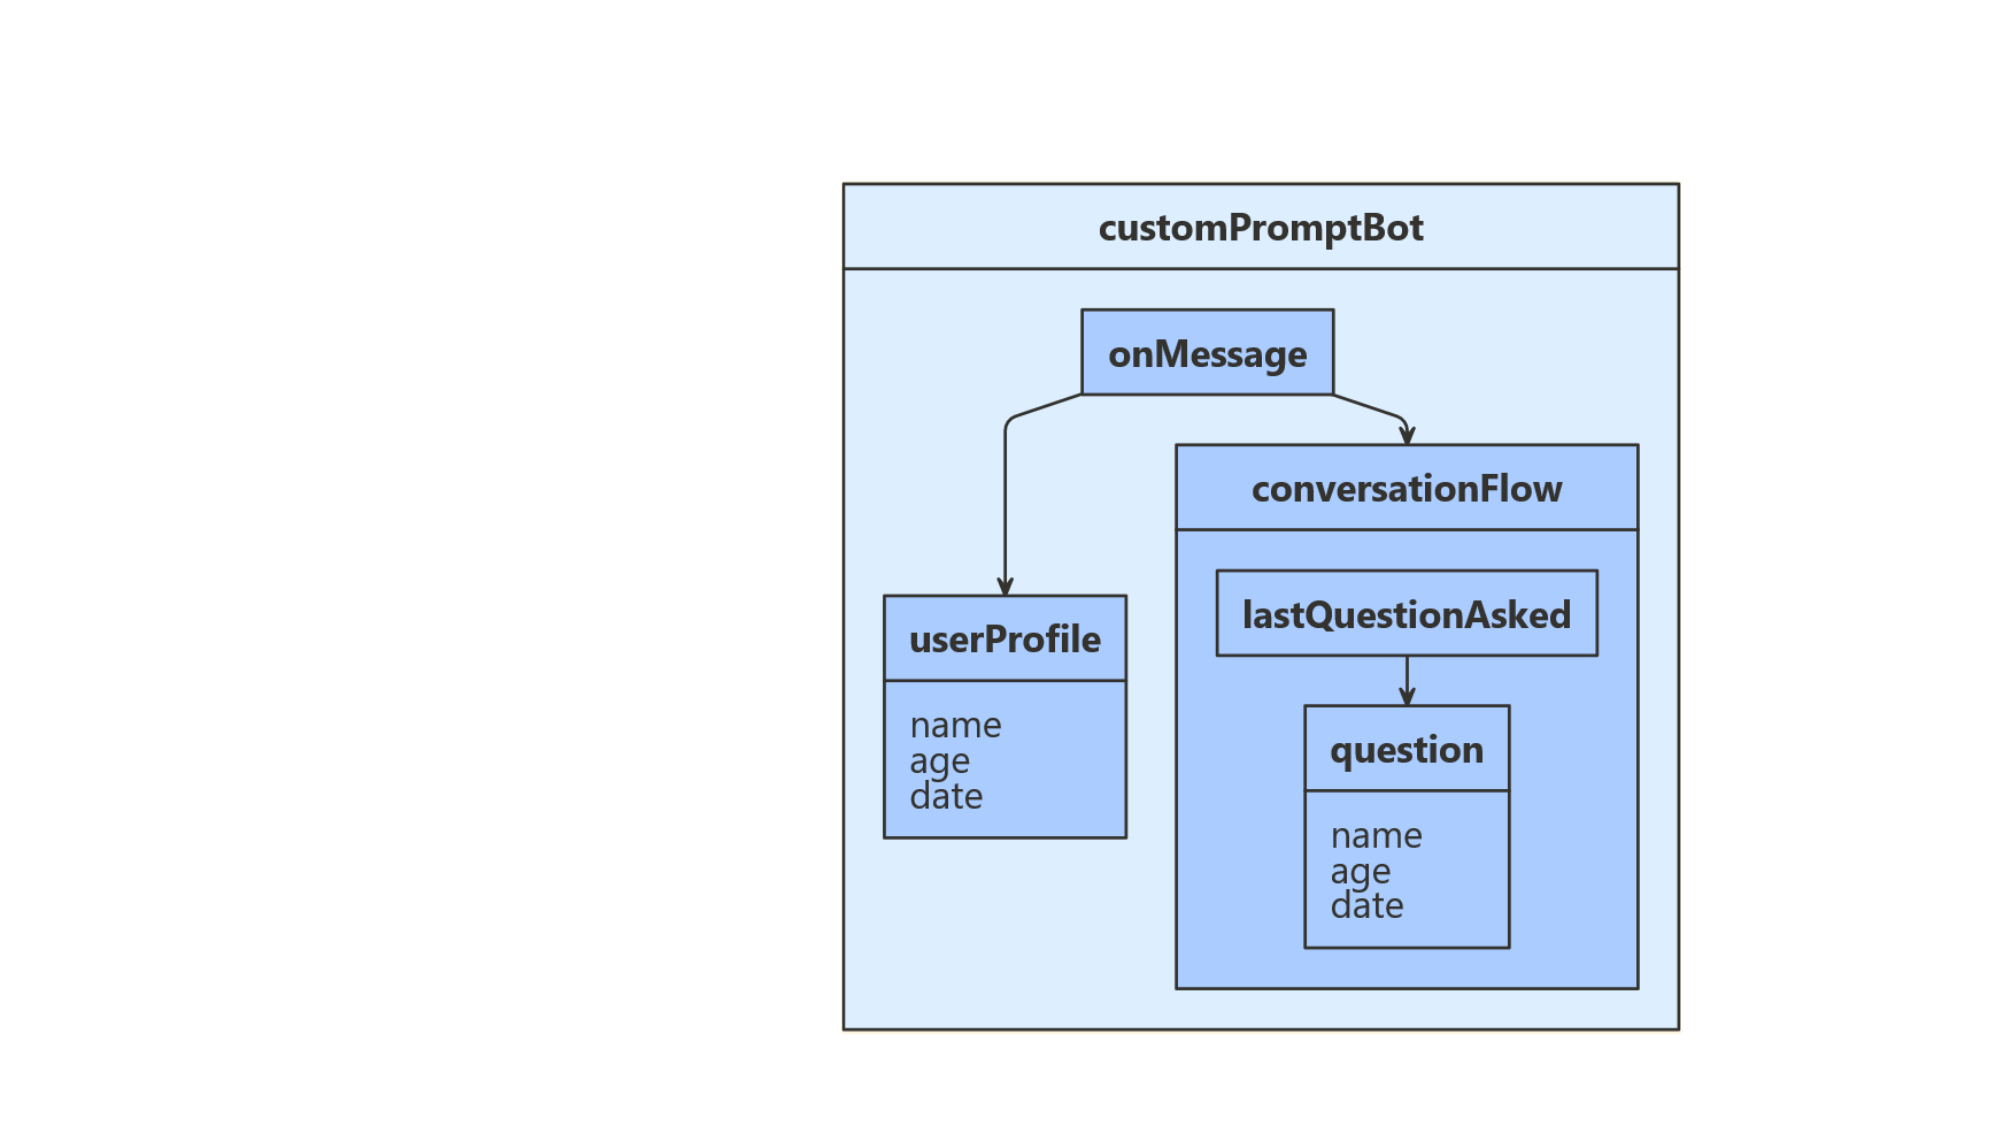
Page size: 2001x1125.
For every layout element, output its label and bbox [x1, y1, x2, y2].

picture [841, 181, 1682, 1034]
